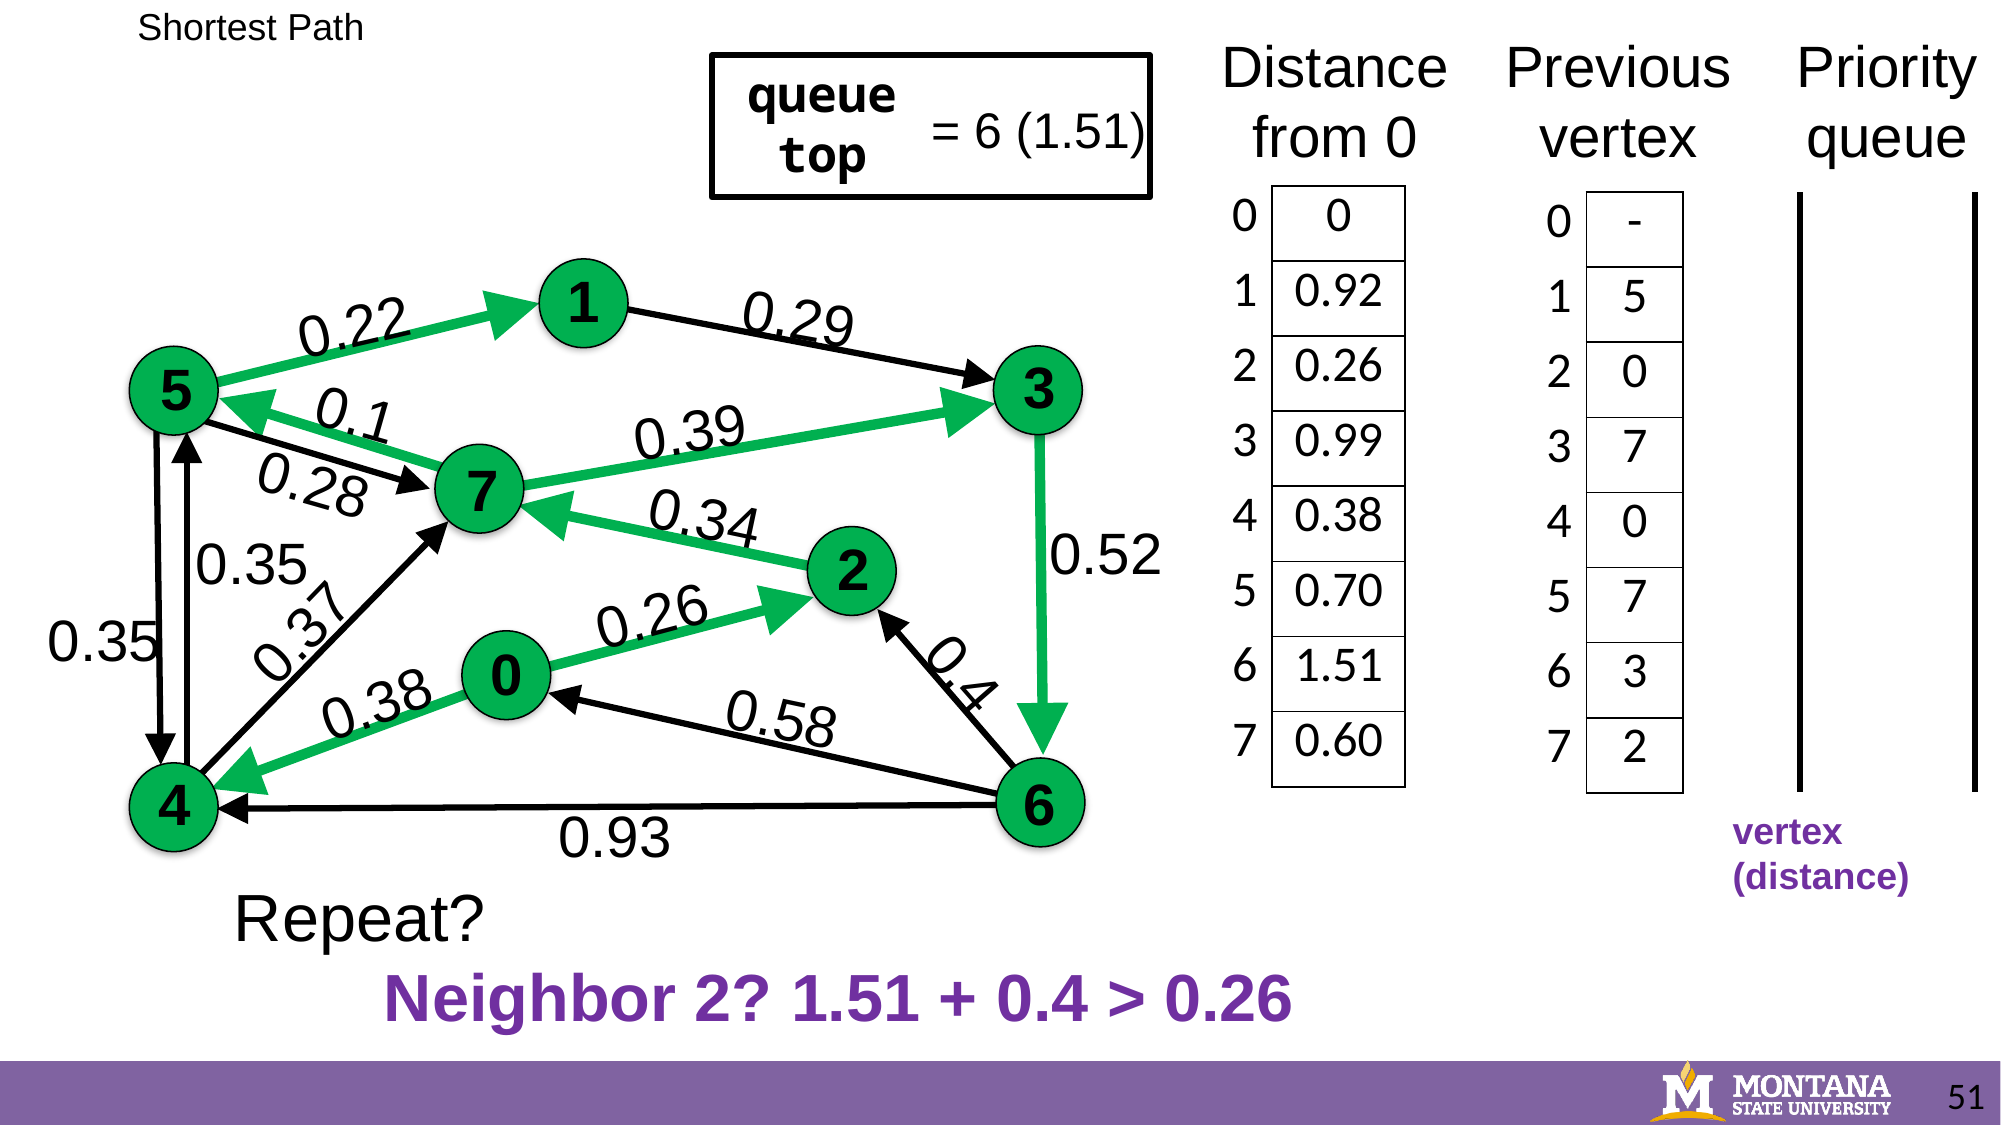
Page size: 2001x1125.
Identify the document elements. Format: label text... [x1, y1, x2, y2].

table_cell 4 [1490, 492, 1586, 568]
table_header 0 [1490, 192, 1586, 267]
text_box Previous vertex [1490, 22, 1748, 177]
table_cell 5 [1206, 561, 1271, 636]
table_cell 0.26 [1273, 337, 1404, 410]
table_cell 1.51 [1273, 637, 1404, 711]
table_cell 6 [1206, 636, 1271, 712]
text_box vertex (distance) [1717, 799, 2000, 905]
table_cell 0.70 [1273, 562, 1404, 636]
table_cell 7 [1587, 418, 1682, 492]
picture [1649, 1060, 1892, 1122]
table_cell 2 [1206, 336, 1271, 411]
table_cell 0 [1587, 493, 1682, 567]
text_box Priority queue [1758, 22, 2000, 177]
table_header - [1587, 193, 1682, 266]
table_cell 3 [1587, 643, 1682, 717]
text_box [32, 256, 1204, 879]
table_header 0 [1273, 187, 1404, 260]
table_cell 4 [1206, 486, 1271, 561]
table_cell 5 [1587, 268, 1682, 341]
table_cell 1 [1490, 267, 1586, 342]
table_cell 0 [1587, 343, 1682, 417]
text_box 51 [1915, 1072, 1985, 1118]
table_cell 7 [1490, 718, 1586, 793]
table_cell 0.38 [1273, 487, 1404, 561]
table_cell 3 [1490, 417, 1586, 492]
table_cell 7 [1587, 568, 1682, 642]
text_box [711, 55, 1196, 198]
table_cell 0.99 [1273, 412, 1404, 485]
text_box Repeat? Neighbor 2? 1.51 + 0.4 > 0.26 [219, 867, 1945, 1043]
table_cell 0.60 [1273, 712, 1404, 786]
title Shortest Path [137, 3, 1863, 221]
table_cell 0.92 [1273, 262, 1404, 335]
text_box Distance from 0 [1206, 22, 1464, 177]
table_cell 1 [1206, 261, 1271, 336]
table_cell 7 [1206, 712, 1271, 787]
table_cell 6 [1490, 643, 1586, 718]
table_cell 5 [1490, 568, 1586, 643]
table_cell 2 [1587, 719, 1682, 792]
table_cell 2 [1490, 342, 1586, 417]
table_cell 3 [1206, 411, 1271, 486]
table_header 0 [1178, 186, 1271, 261]
